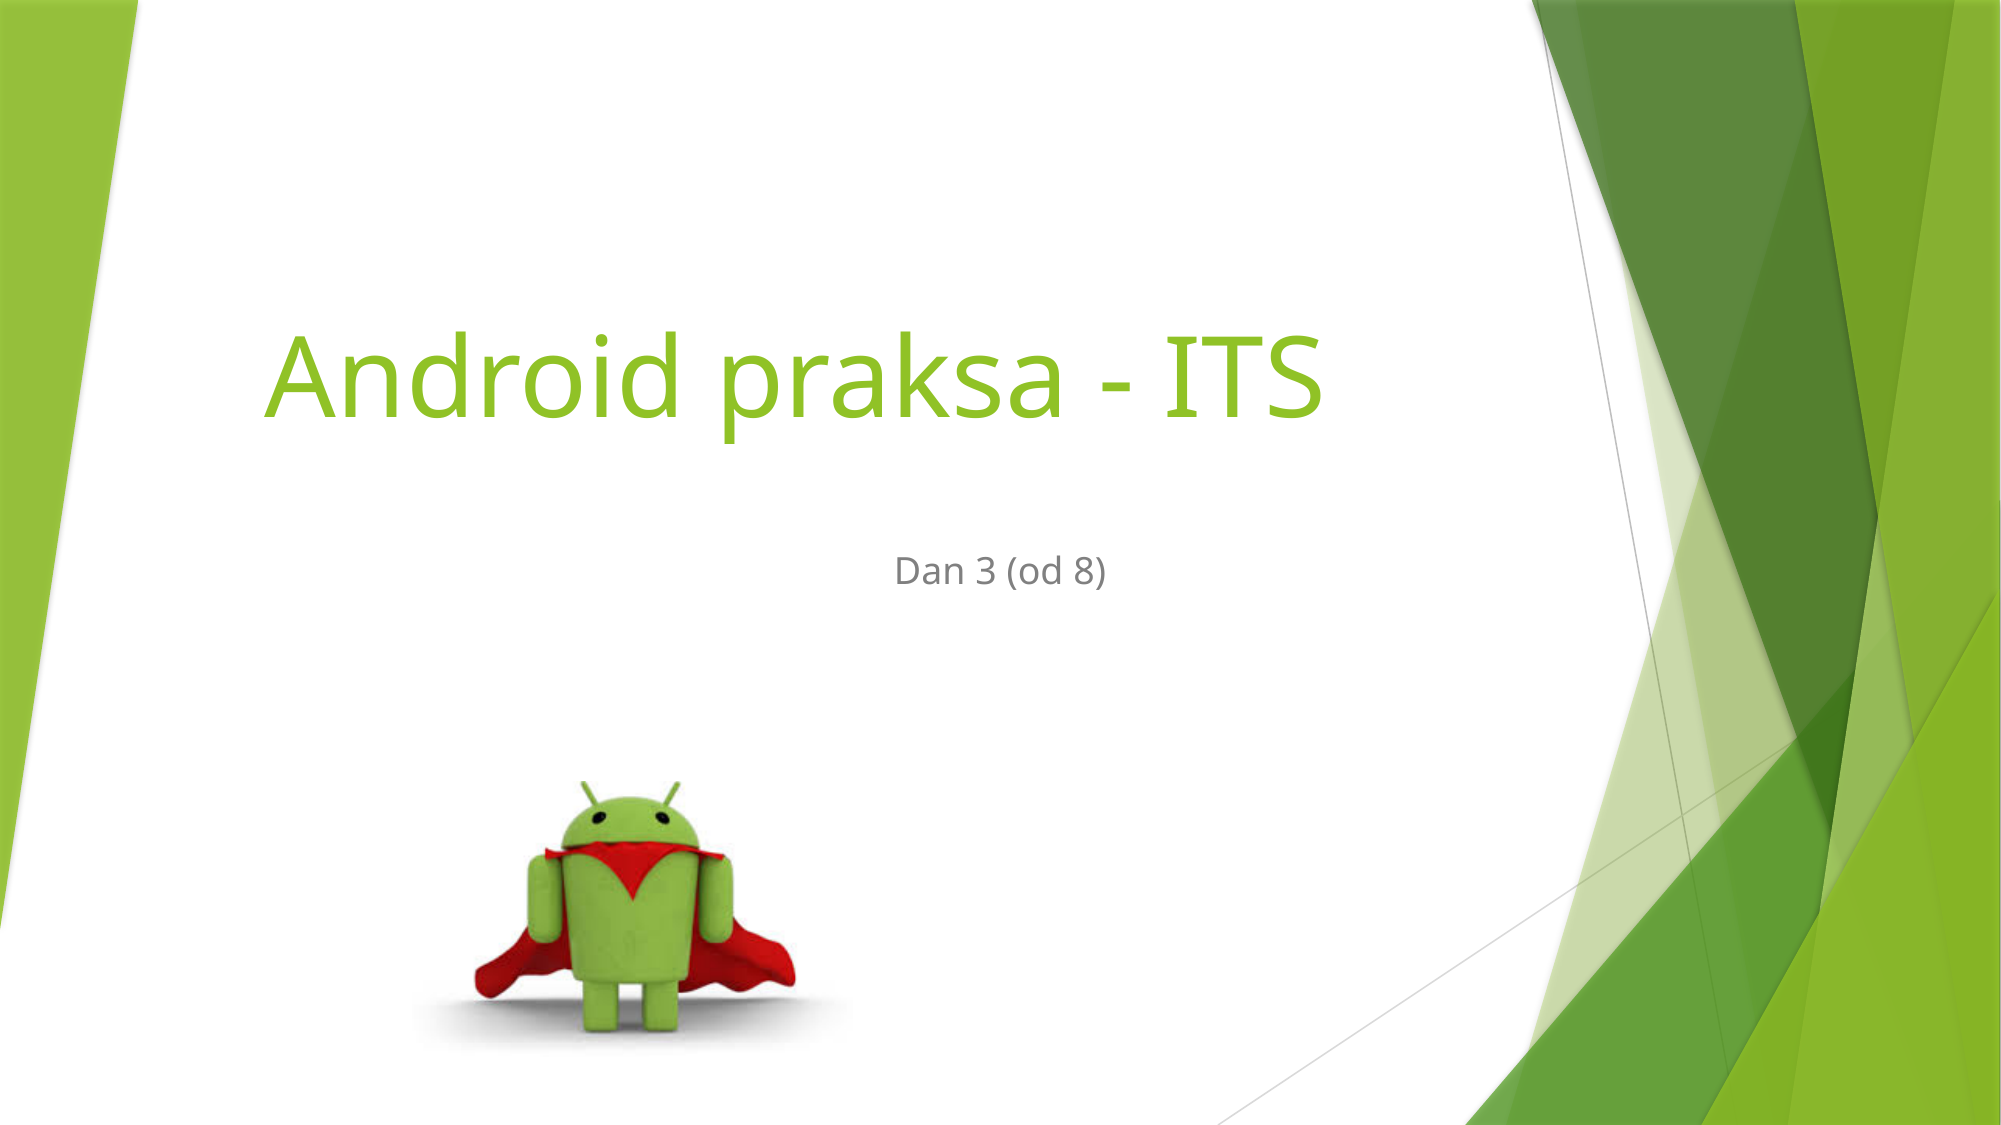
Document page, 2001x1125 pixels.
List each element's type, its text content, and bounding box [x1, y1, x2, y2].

title Android praksa - ITS [249, 190, 1750, 539]
subtitle Dan 3 (od 8) [249, 539, 1750, 811]
picture [411, 781, 854, 1057]
